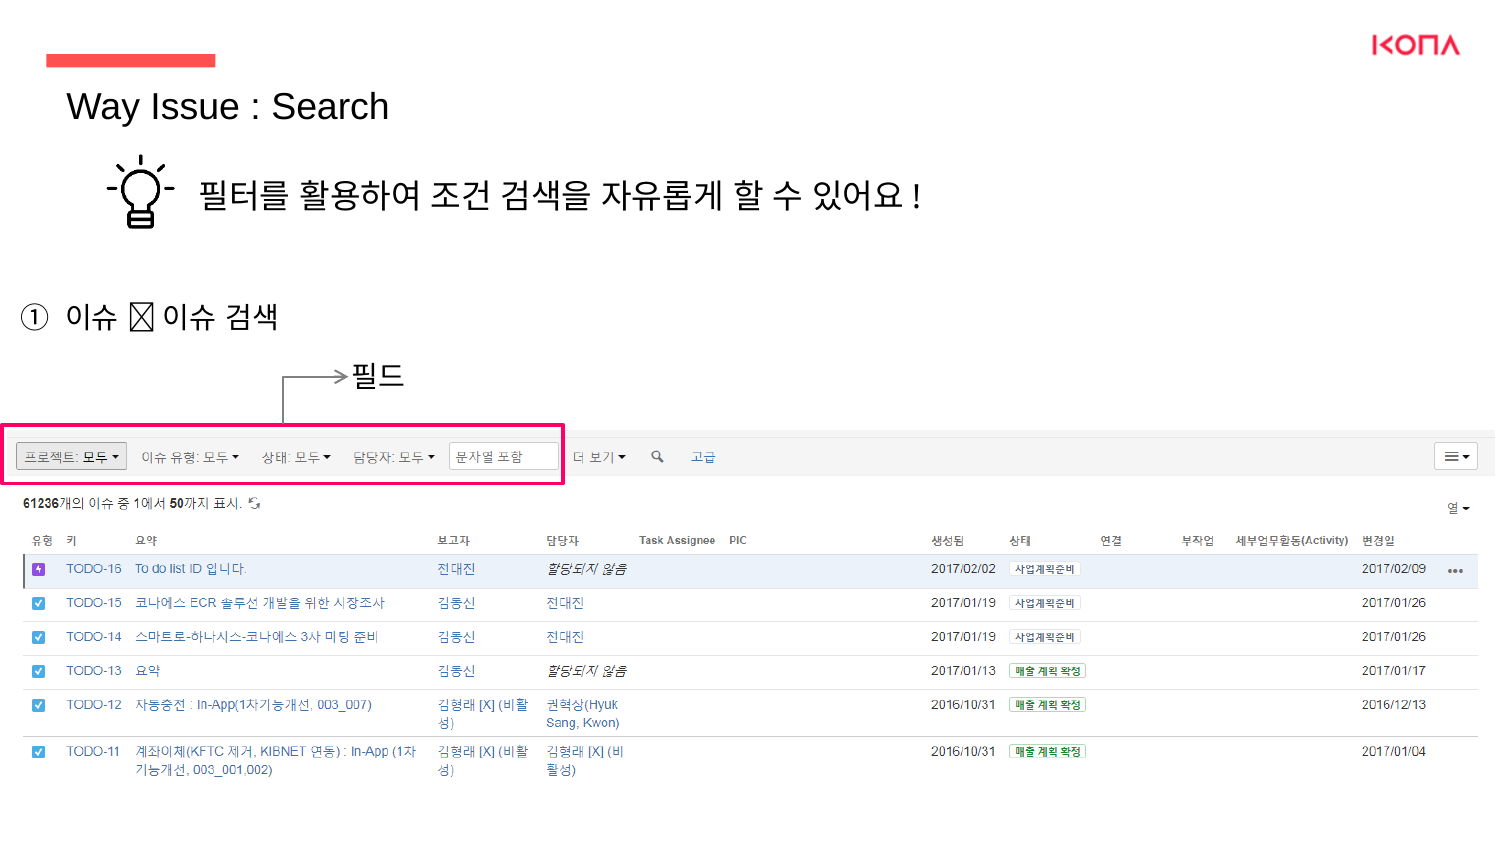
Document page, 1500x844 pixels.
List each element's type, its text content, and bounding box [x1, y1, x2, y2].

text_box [291, 367, 340, 434]
text_box ① 이슈  이슈 검색 [5, 291, 455, 342]
text_box [343, 423, 565, 429]
picture [6, 430, 1495, 780]
picture [1364, 23, 1463, 69]
text_box 필드 [336, 350, 502, 401]
text_box [0, 423, 286, 486]
picture [100, 149, 182, 233]
text_box 필터를 활용하여 조건 검색을 자유롭게 할 수 있어요! [186, 167, 1366, 223]
text_box Way Issue : Search [55, 76, 479, 133]
